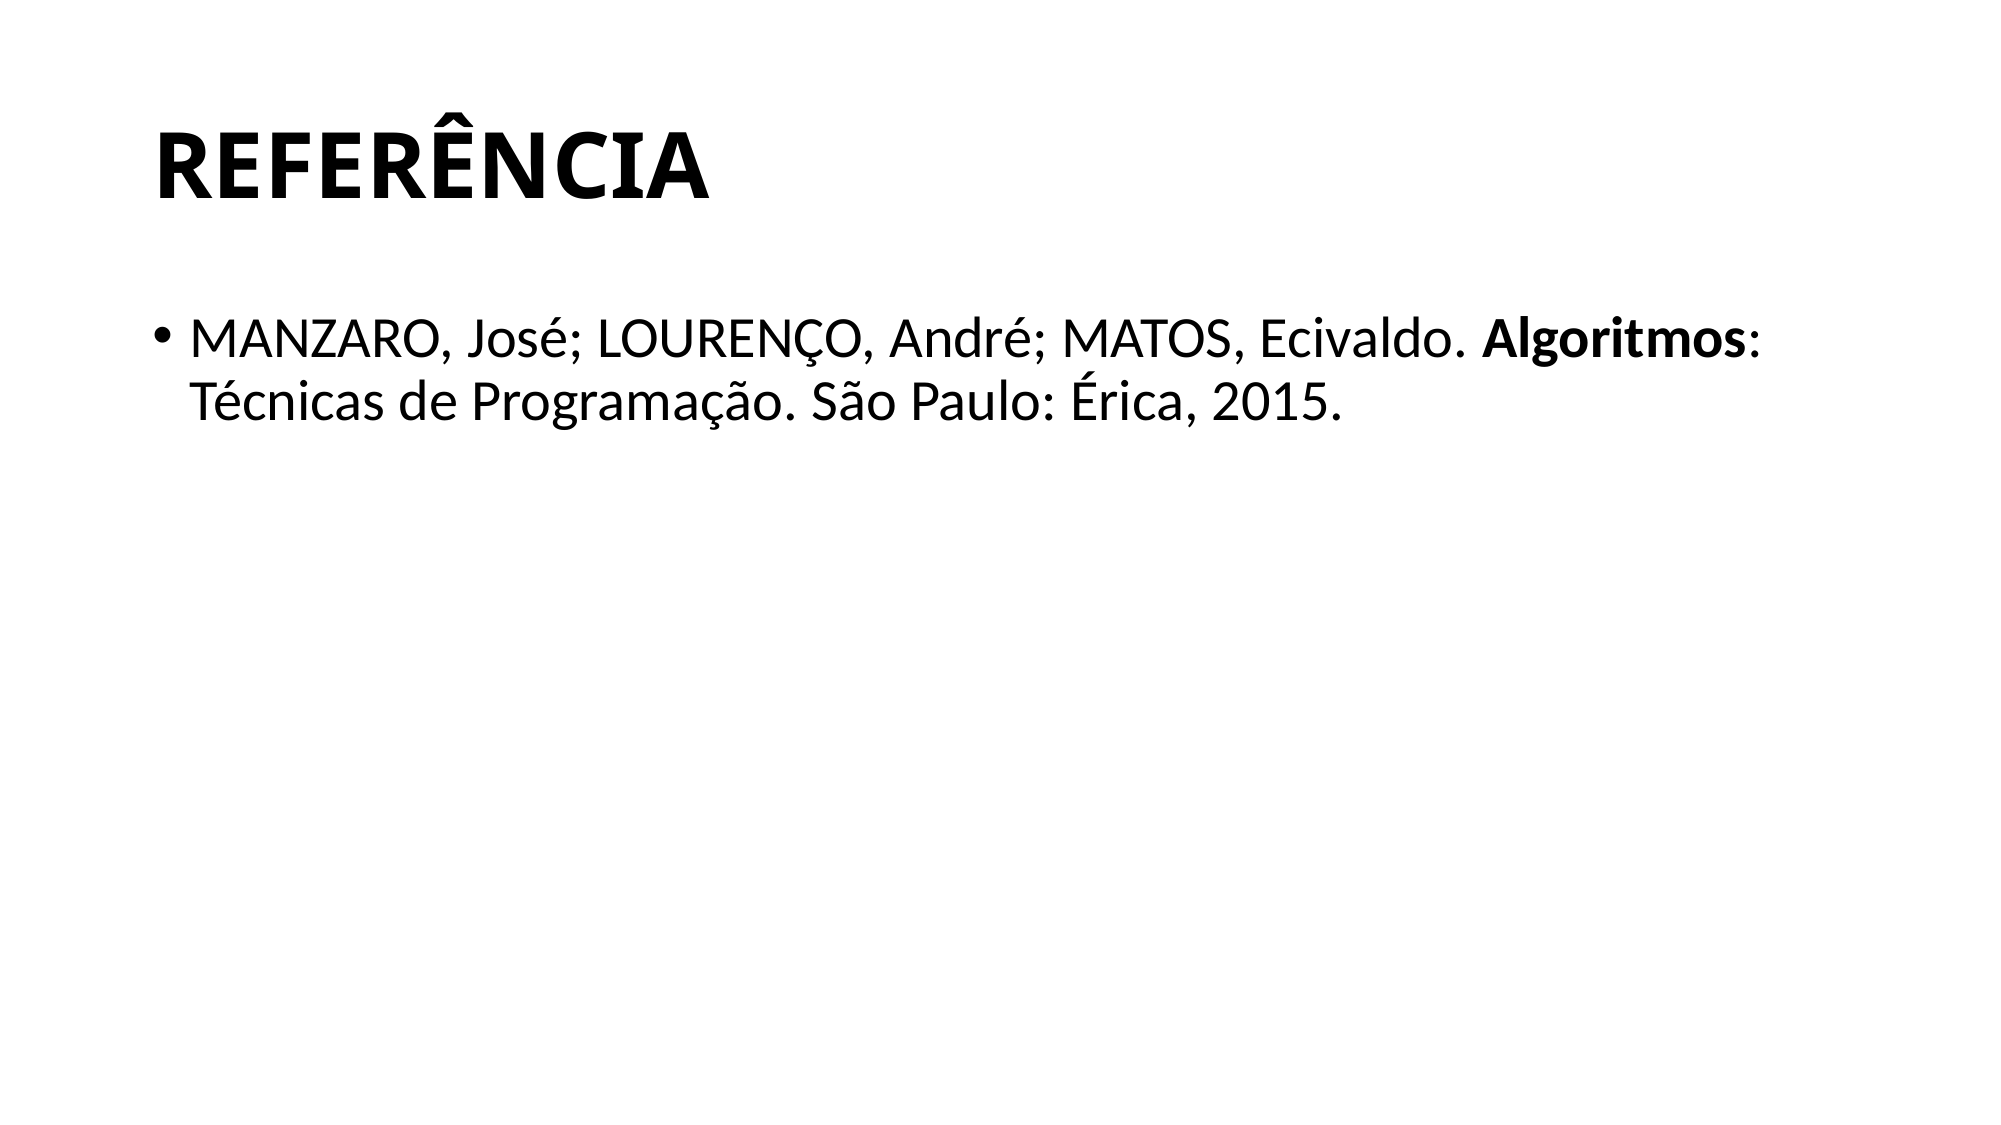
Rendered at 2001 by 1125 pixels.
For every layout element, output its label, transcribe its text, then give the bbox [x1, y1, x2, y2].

title REFERÊNCIA [137, 59, 1863, 278]
list MANZARO, José; LOURENÇO, André; MATOS, Ecivaldo. Algoritmos: Técnicas de Programação. São Paulo: Érica, 2015. [137, 299, 1863, 1014]
